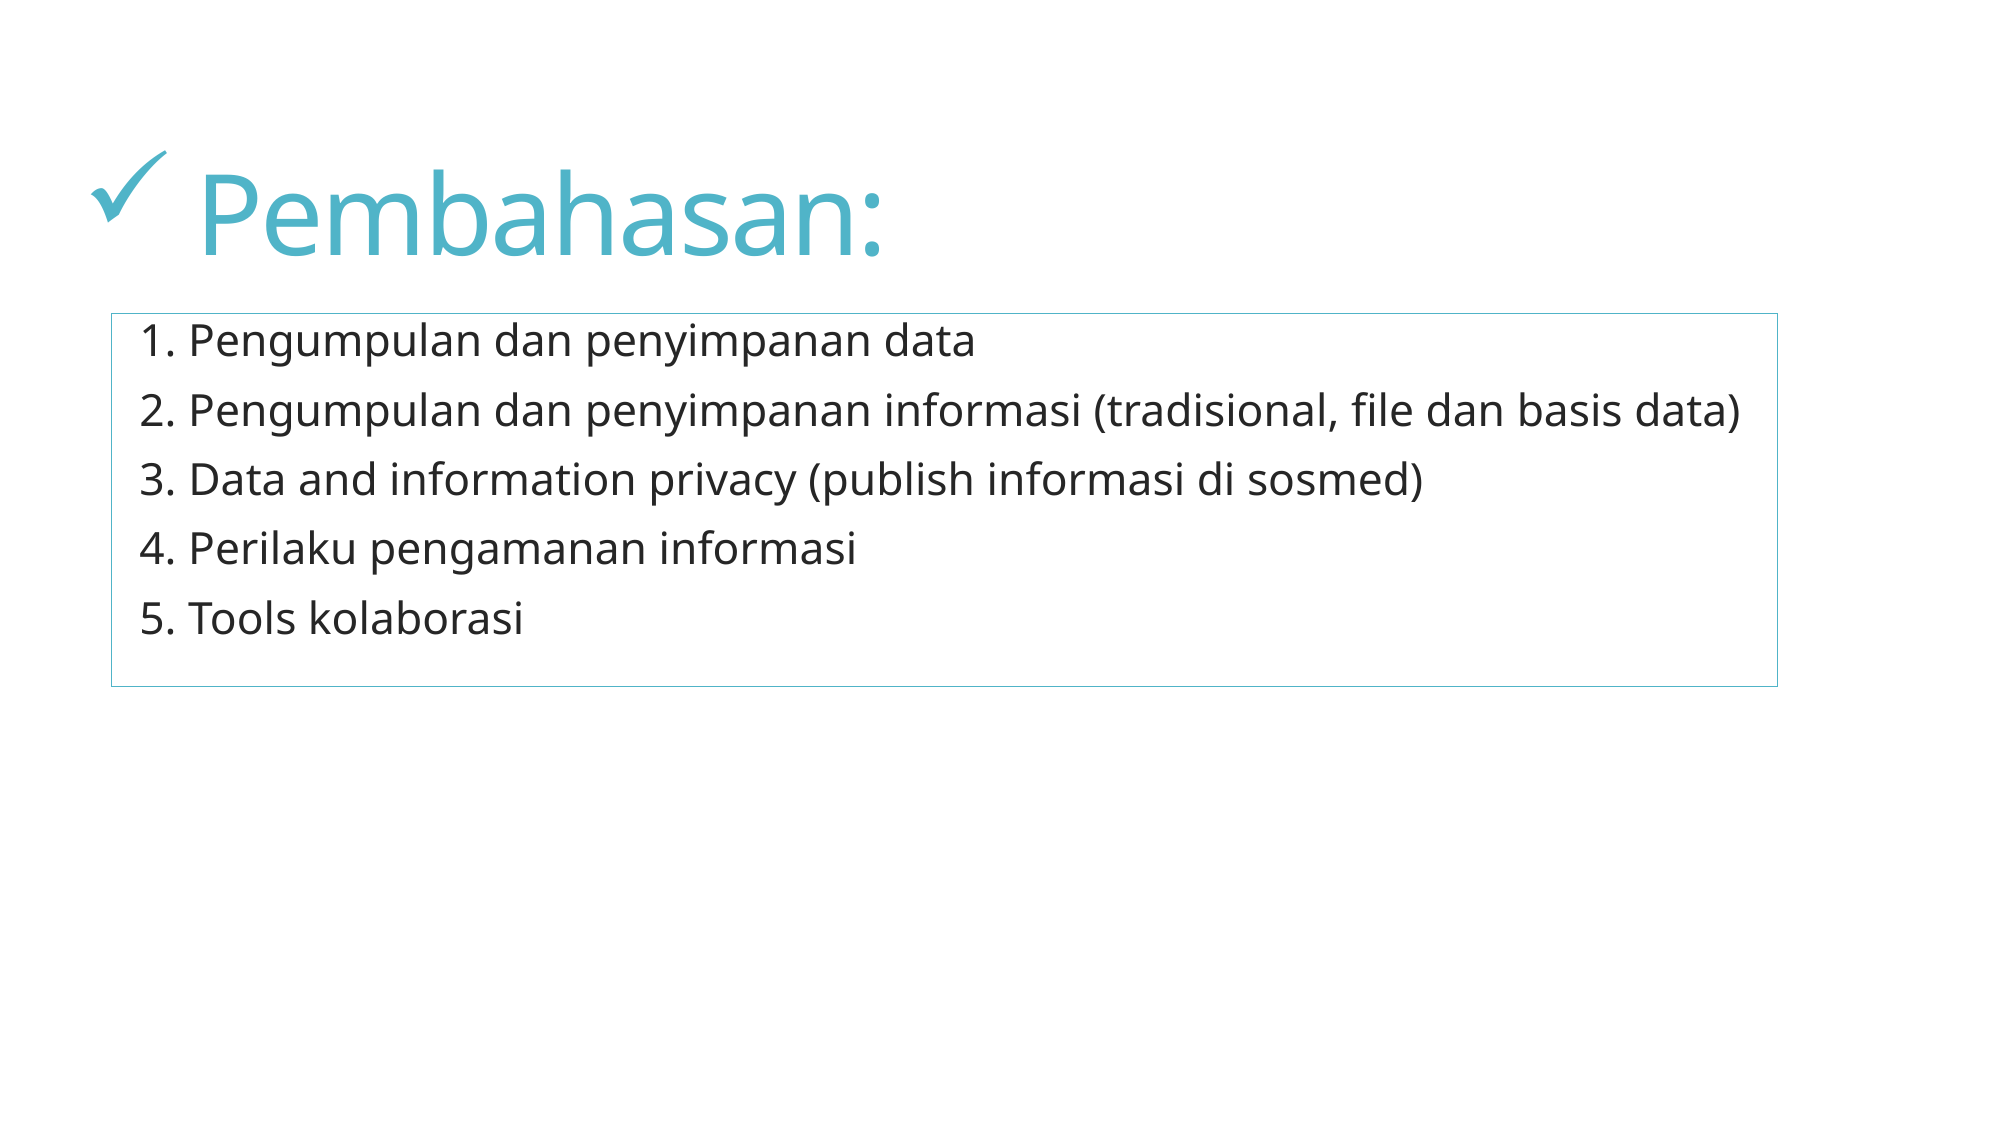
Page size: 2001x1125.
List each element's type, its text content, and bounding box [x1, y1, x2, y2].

list 1. Pengumpulan dan penyimpanan data 2. Pengumpulan dan penyimpanan informasi (tradisional, file dan basis data) 3. Data and information privacy (publish informasi di sosmed) 4. Perilaku pengamanan informasi 5. Tools kolaborasi [111, 313, 1778, 687]
title Pembahasan: [67, 84, 1118, 357]
